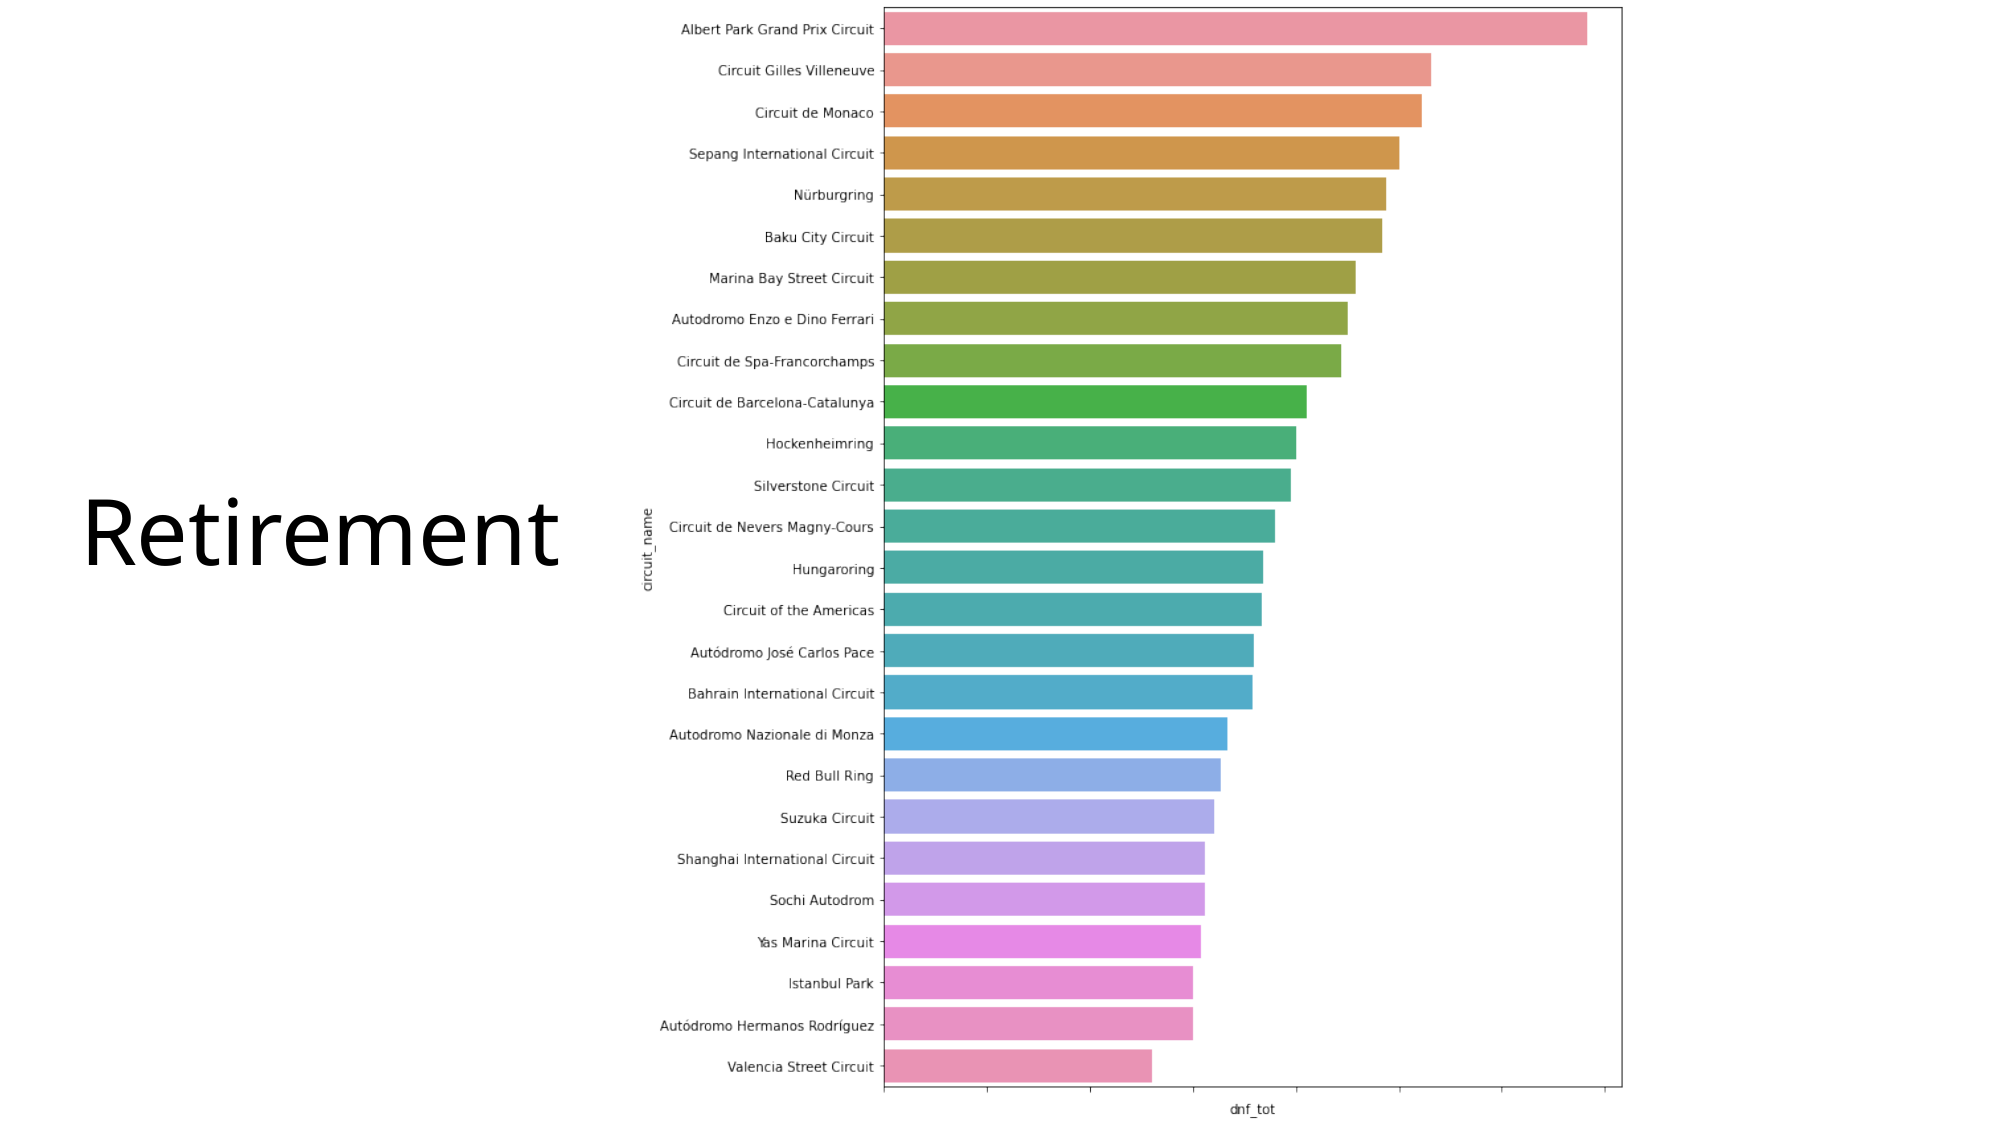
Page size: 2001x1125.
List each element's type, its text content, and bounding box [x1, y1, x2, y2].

picture [631, 0, 1631, 1125]
title Retirement [65, 427, 631, 645]
